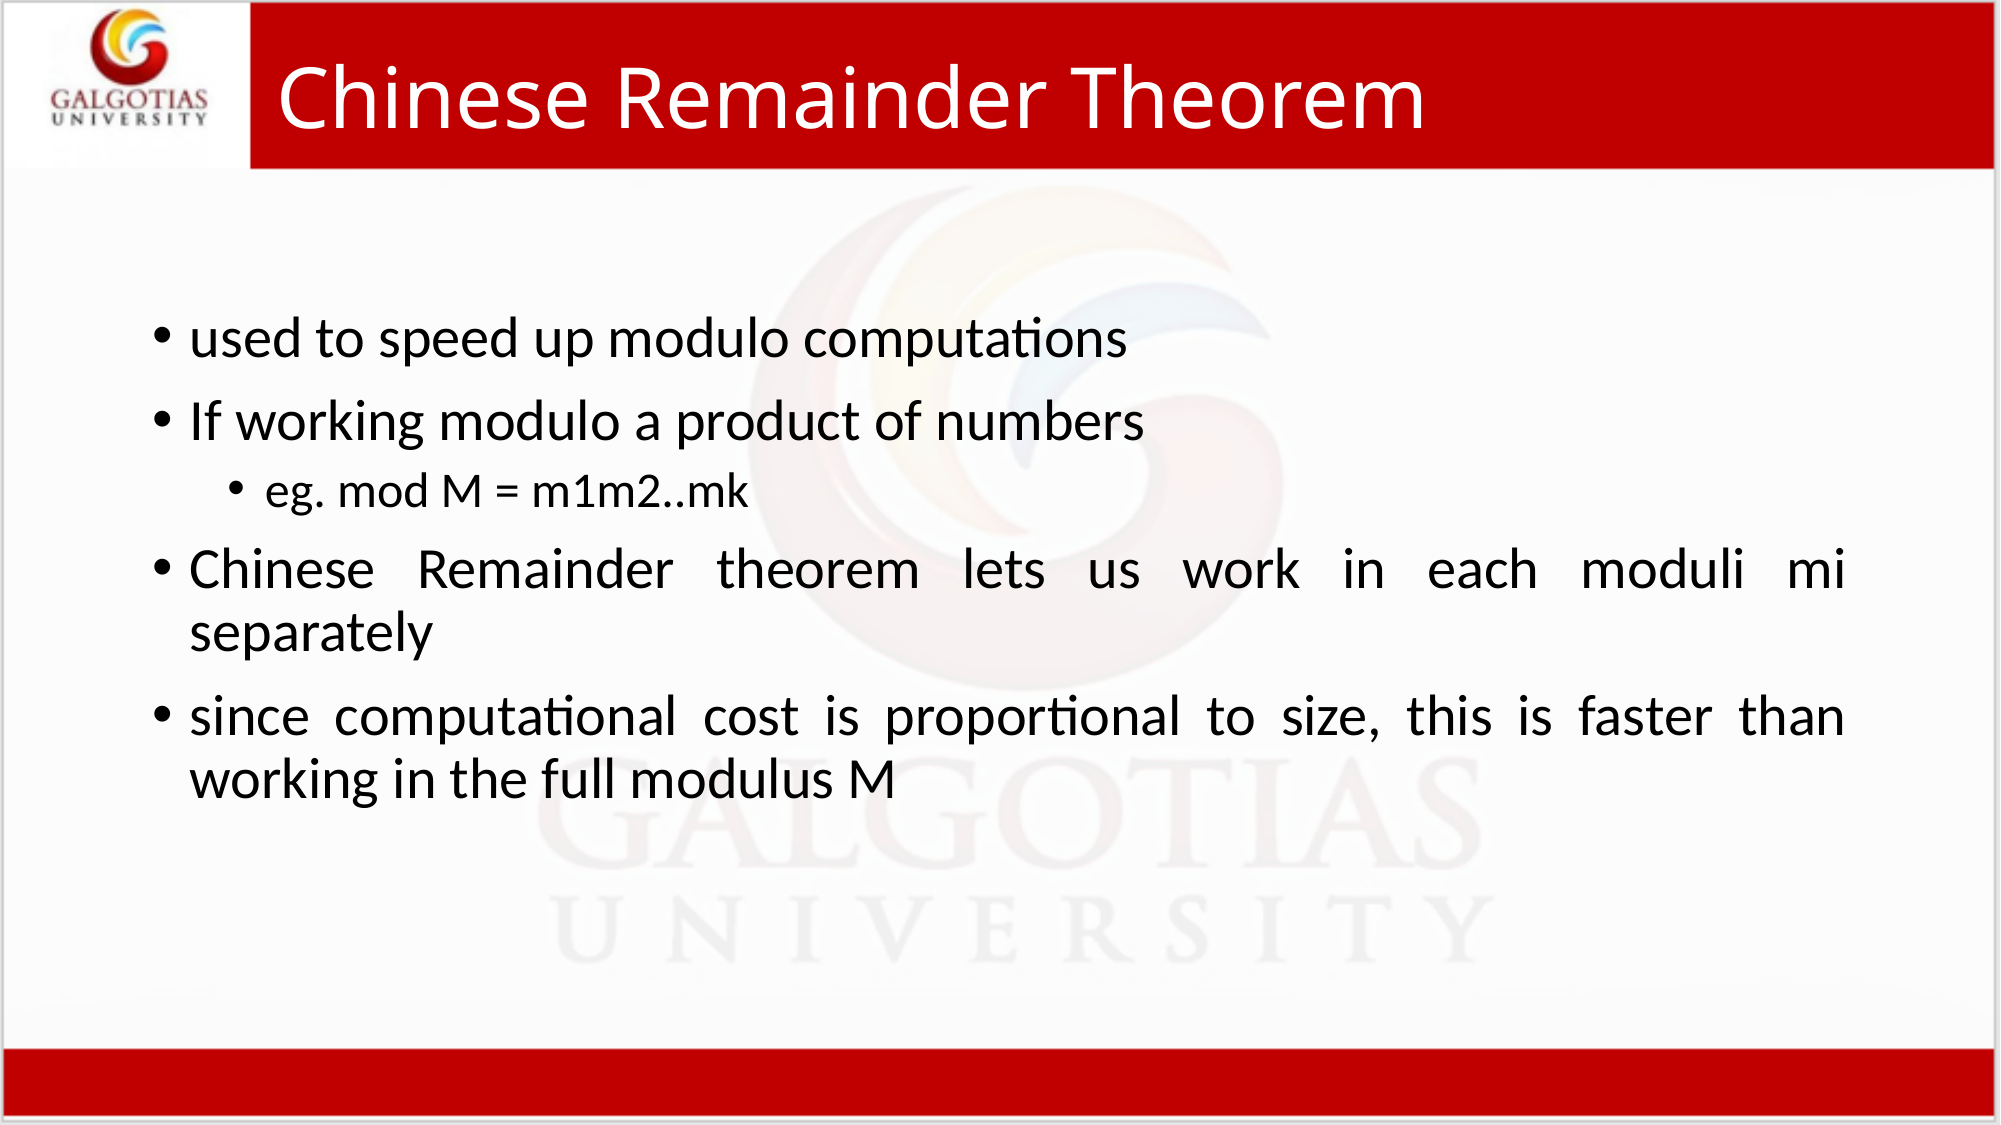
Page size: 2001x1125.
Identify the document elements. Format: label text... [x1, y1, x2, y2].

list used to speed up modulo computations If working modulo a product of numbers eg. mod M = m1m2..mk Chinese Remainder theorem lets us work in each moduli mi separately since computational cost is proportional to size, this is faster than working in the full modulus M [137, 299, 1863, 1014]
picture [0, 0, 2001, 1125]
title Chinese Remainder Theorem [261, 48, 1707, 155]
